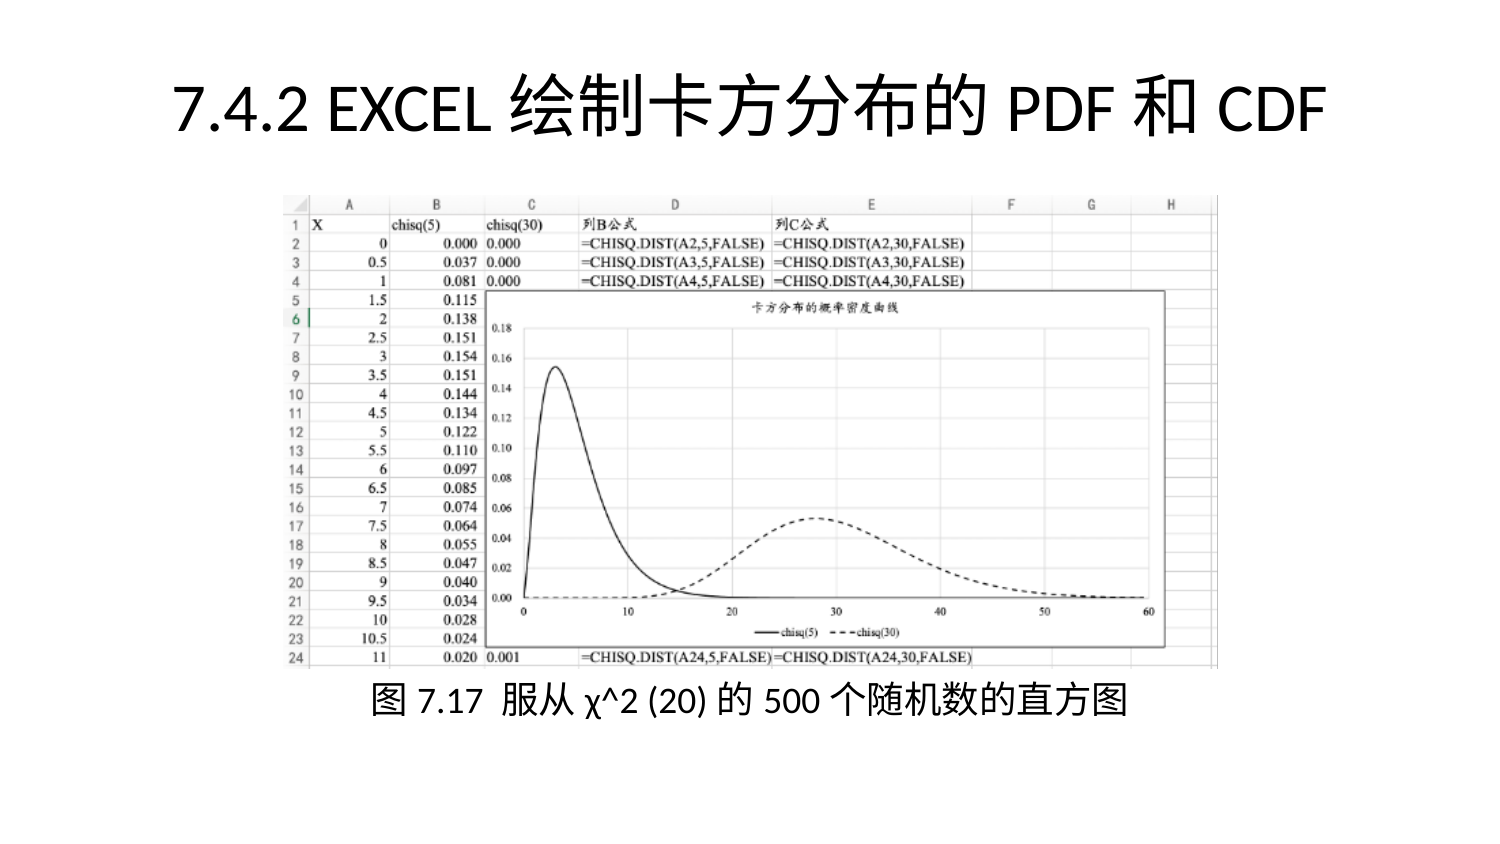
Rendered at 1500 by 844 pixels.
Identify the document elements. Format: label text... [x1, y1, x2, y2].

title 7.4.2 EXCEL绘制卡方分布的PDF和CDF [75, 33, 1425, 175]
picture [283, 195, 1219, 669]
text_box 图7.17 服从χ^2 (20)的500个随机数的直方图 [74, 668, 1425, 753]
